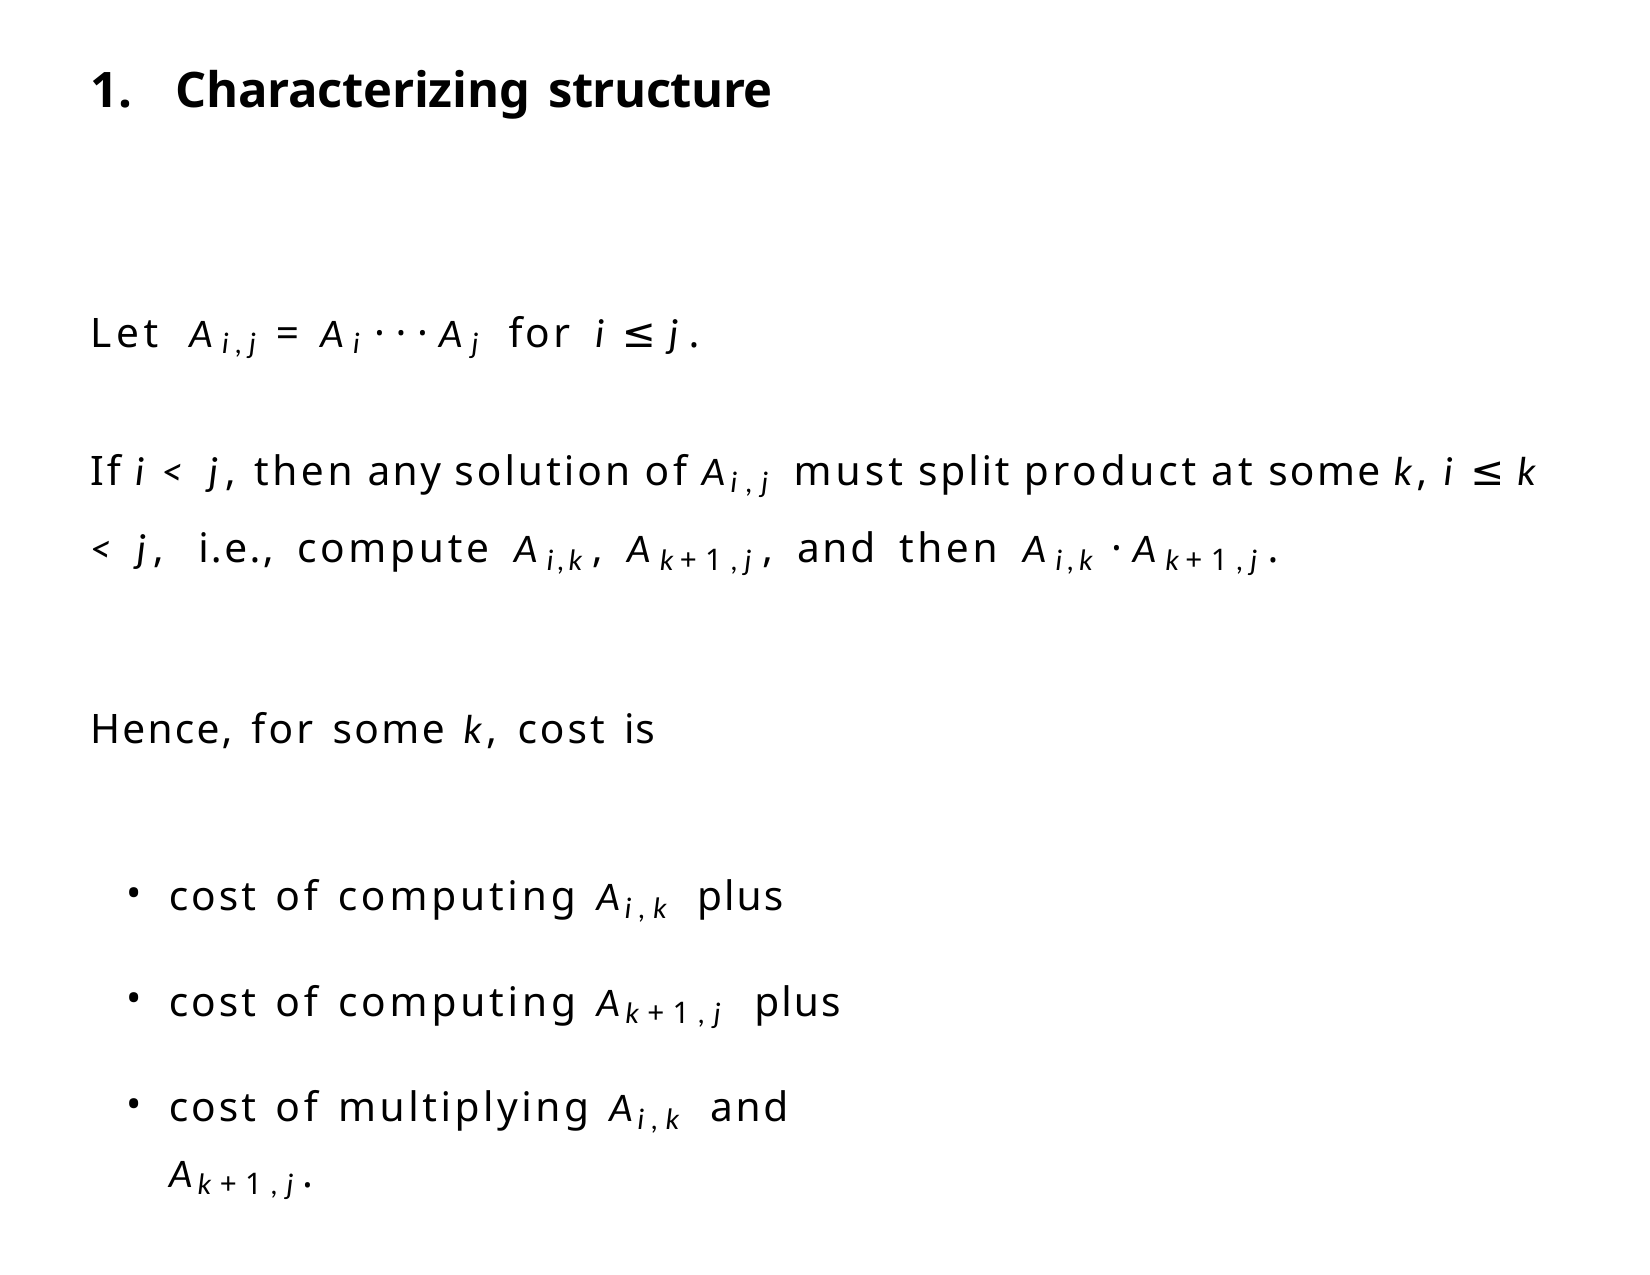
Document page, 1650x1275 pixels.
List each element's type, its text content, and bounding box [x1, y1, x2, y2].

text_box Let Ai,j = Ai · · · Aj for i ≤ j. If i < j, then any solution of Ai,j must split product at some k, i ≤ k < j, i.e., compute Ai,k, Ak+1,j, and then Ai,k · Ak+1,j. [83, 292, 1567, 576]
title 1. Characterizing structure [87, 55, 845, 272]
text_box Hence, for some k, cost is cost of computing Ai,k plus cost of computing Ak+1,j plus cost of multiplying Ai,k and Ak+1,j. [85, 700, 926, 1201]
